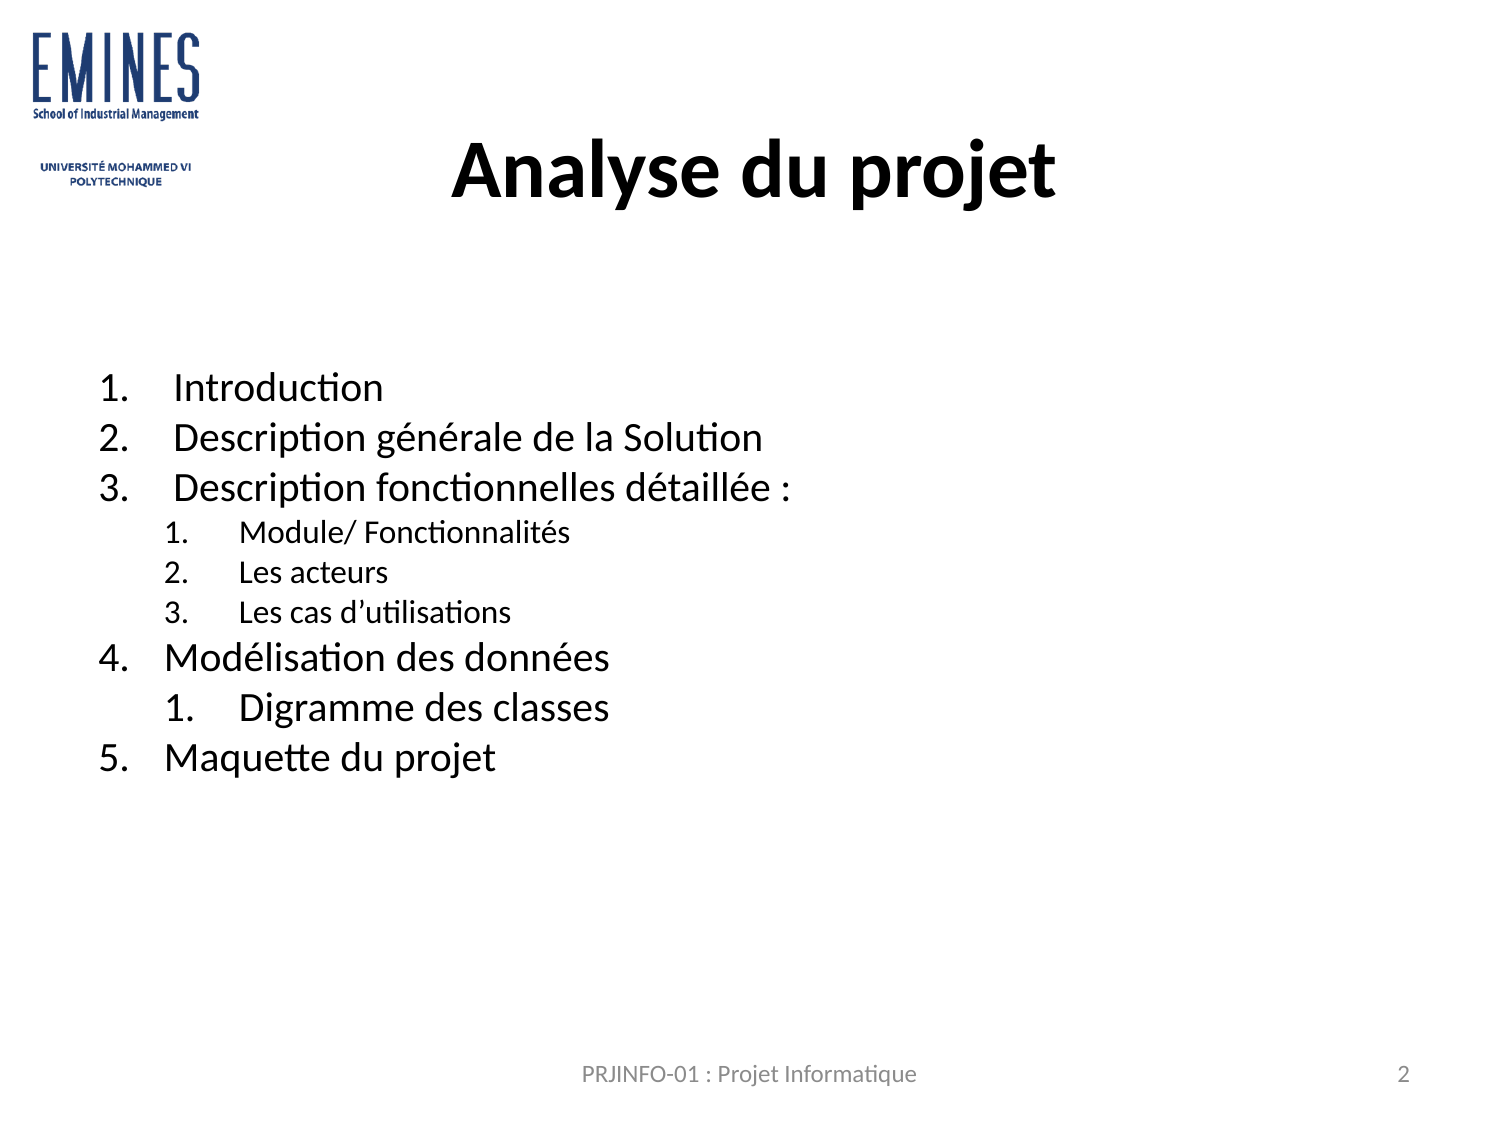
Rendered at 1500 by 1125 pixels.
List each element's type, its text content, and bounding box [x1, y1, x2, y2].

title Analyse du projet [79, 70, 1430, 258]
slide_number 2 [1074, 1042, 1425, 1103]
text_box Introduction Description générale de la Solution Description fonctionnelles détaillée : Module/ Fonctionnalités Les acteurs Les cas d’utilisations Modélisation des données Digramme des classes Maquette du projet [83, 352, 1373, 948]
footer PRJINFO-01 : Projet Informatique [512, 1042, 988, 1103]
picture [20, 14, 209, 202]
